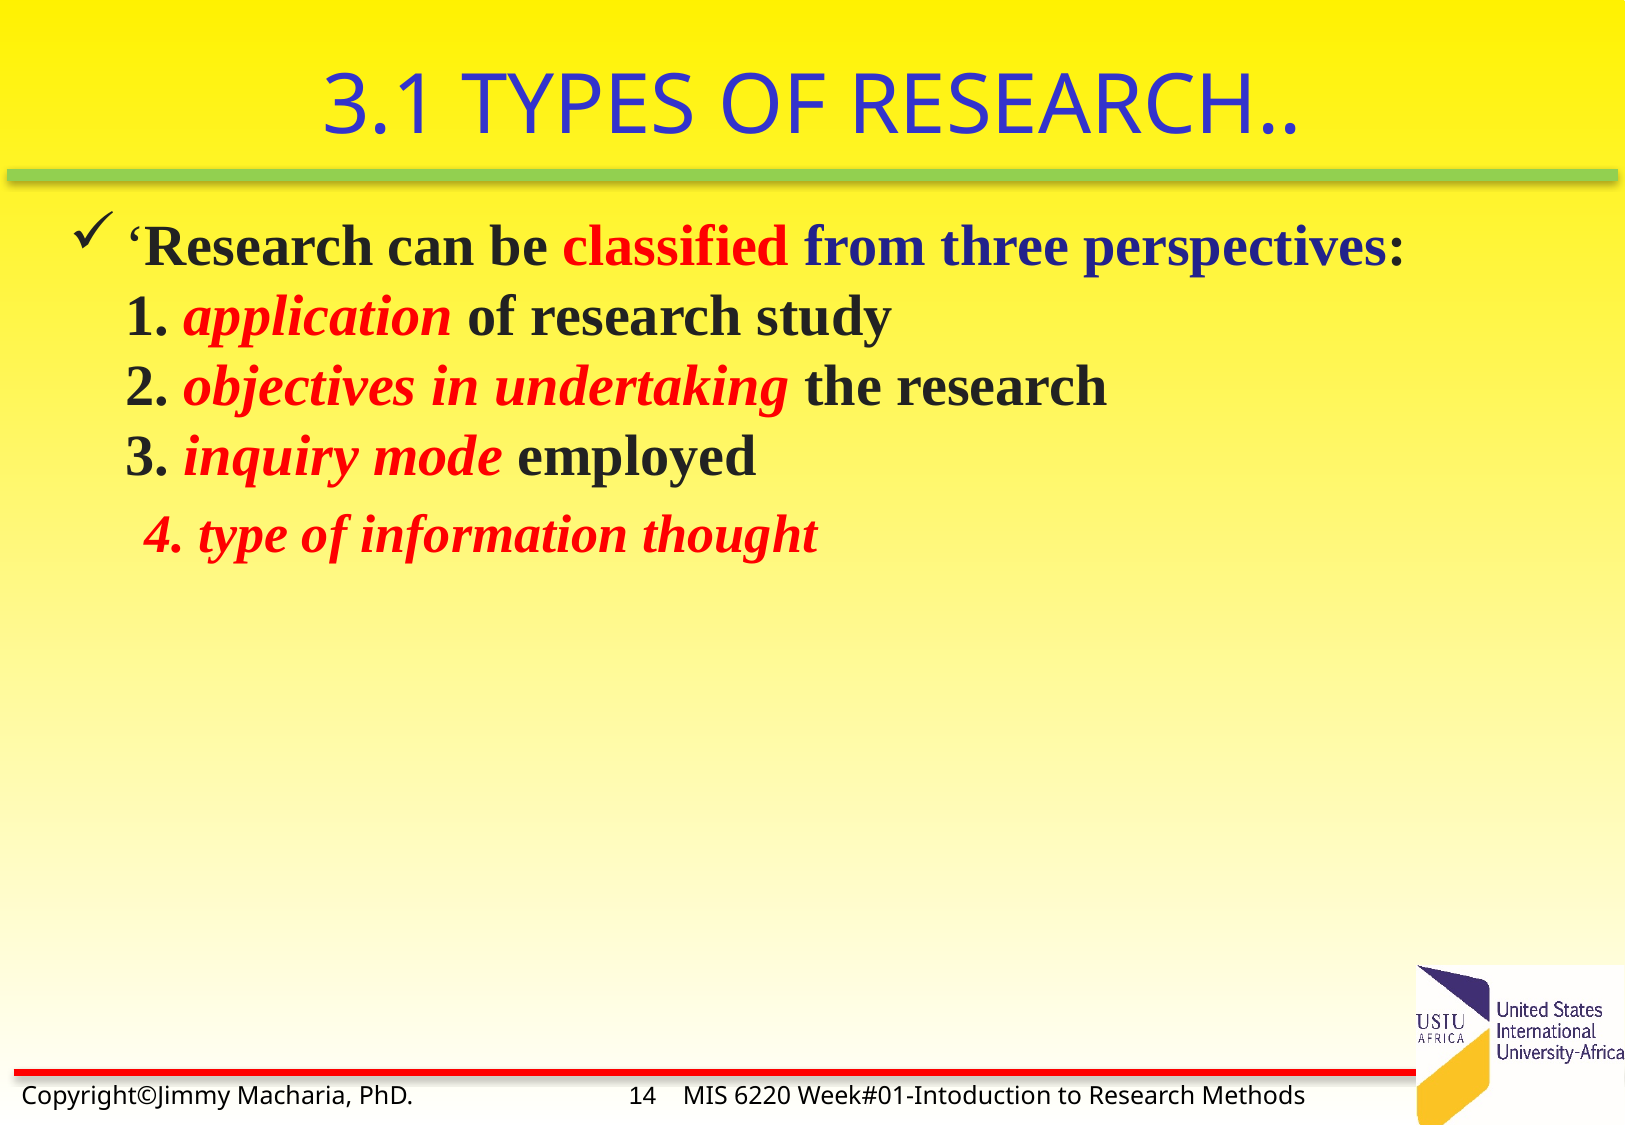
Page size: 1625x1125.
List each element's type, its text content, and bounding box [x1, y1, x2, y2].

list ‘Research can be classified from three perspectives: 1. application of research study 2. objectives in undertaking the research 3. inquiry mode employed 4. type of information thought [54, 200, 1557, 1050]
picture [1416, 965, 1625, 1125]
title 3.1 TYPES OF RESEARCH.. [13, 24, 1611, 175]
